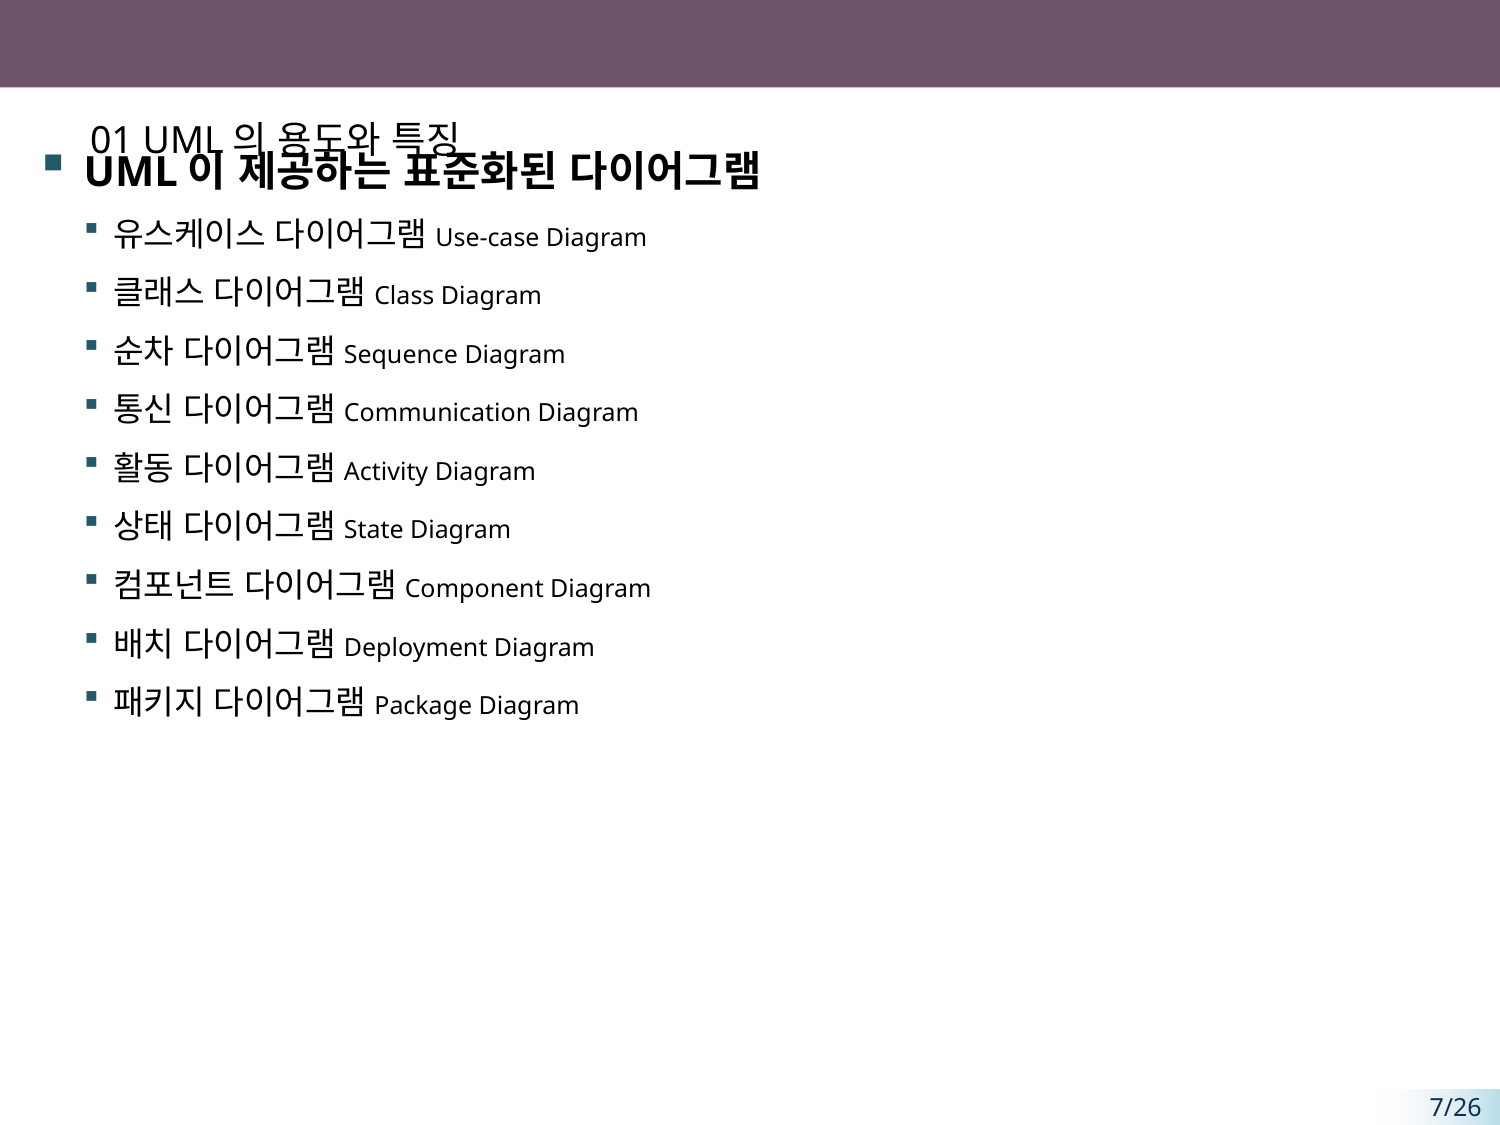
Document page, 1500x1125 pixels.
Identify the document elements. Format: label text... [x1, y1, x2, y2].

title 01 UML의 용도와 특징 [75, 45, 1425, 126]
list UML이 제공하는 표준화된 다이어그램 유스케이스 다이어그램Use-case Diagram 클래스 다이어그램Class Diagram 순차 다이어그램Sequence Diagram 통신 다이어그램Communication Diagram 활동 다이어그램Activity Diagram 상태 다이어그램State Diagram 컴포넌트 다이어그램Component Diagram 배치 다이어그램Deployment Diagram 패키지 다이어그램Package Diagram [10, 126, 1481, 1057]
